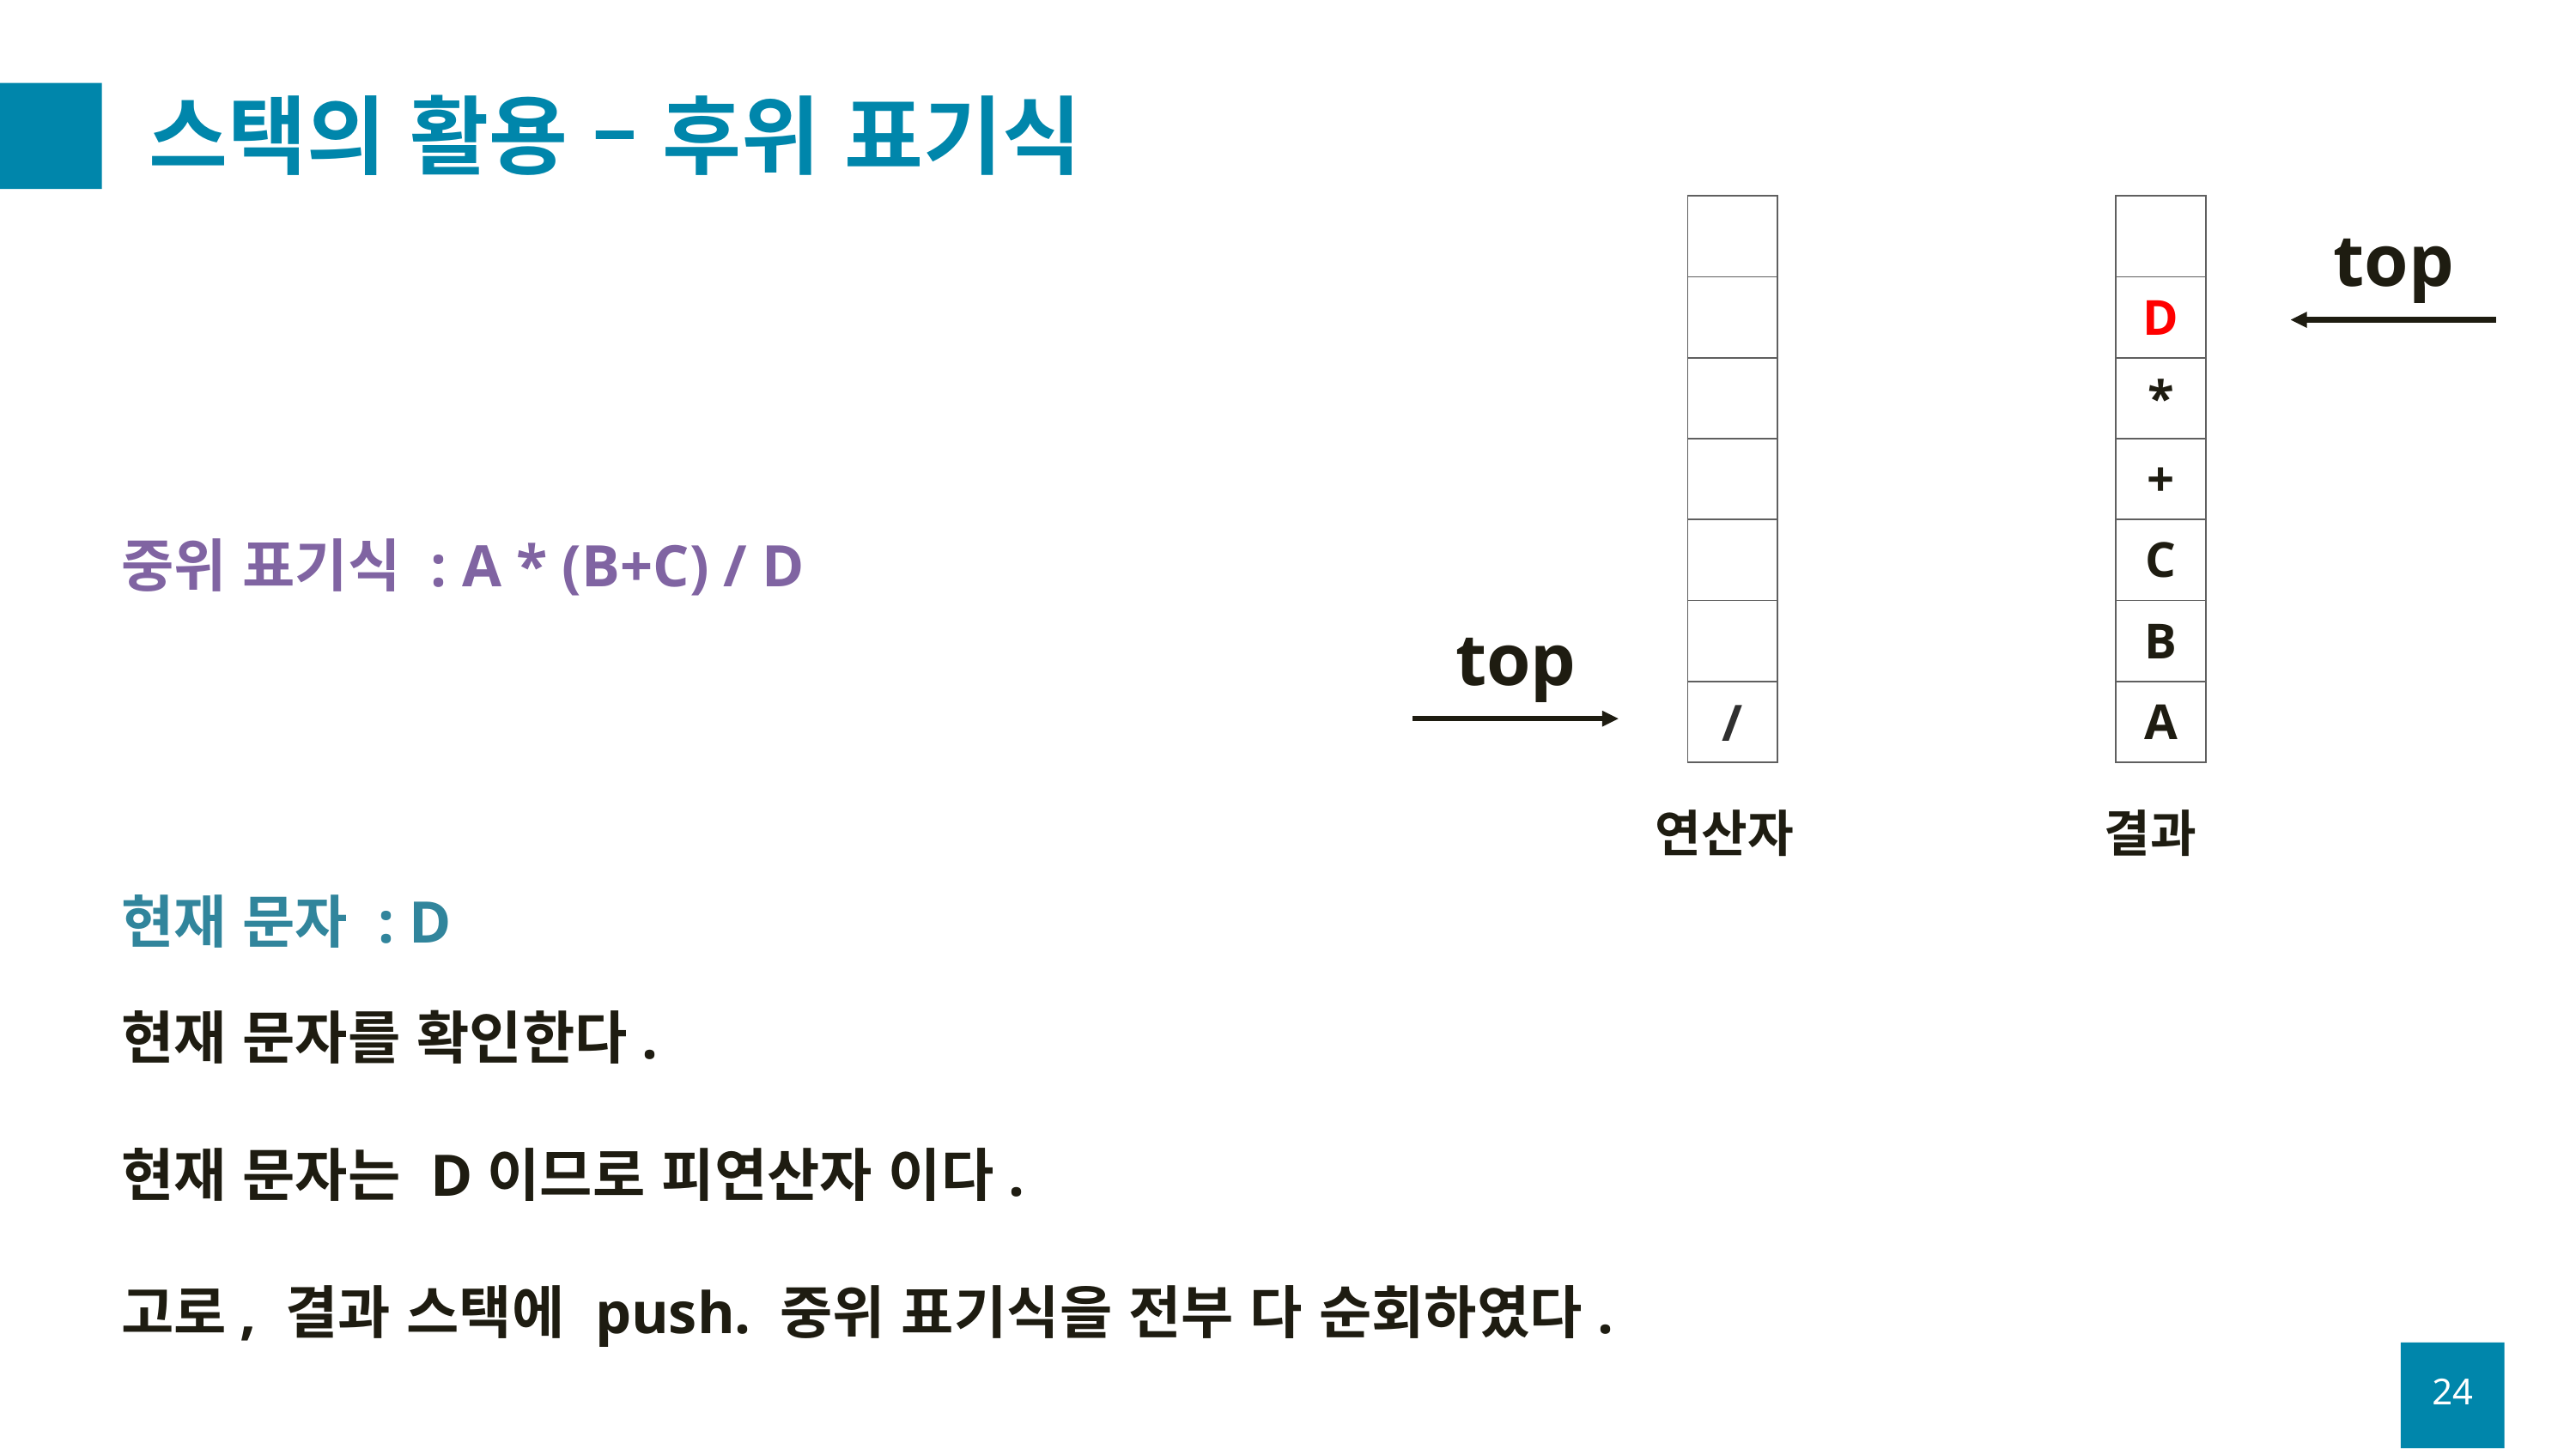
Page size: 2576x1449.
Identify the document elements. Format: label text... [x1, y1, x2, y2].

table_header [1688, 197, 1777, 276]
text_box 현재 문자를 확인한다. 현재 문자는 D이므로 피연산자 이다. 고로, 결과 스택에 push. 중위 표기식을 전부 다 순회하였다. [108, 995, 2401, 1351]
text_box 중위 표기식 : A * (B+C) / D [108, 523, 856, 605]
table_cell + [2117, 440, 2205, 518]
table_cell [1688, 359, 1777, 438]
table_cell A [2117, 682, 2205, 761]
text_box 현재 문자 : D [108, 879, 856, 961]
table_cell C [2117, 520, 2205, 600]
table_cell [1688, 277, 1777, 357]
text_box 연산자 [1643, 795, 1863, 869]
title 스택의 활용 – 후위 표기식 [136, 64, 2488, 216]
table_header [2117, 197, 2205, 276]
table_cell D [2117, 277, 2205, 357]
table_cell [1688, 601, 1777, 681]
table_cell [1688, 520, 1777, 600]
text_box top [1443, 607, 1663, 706]
slide_number 24 [2400, 1355, 2505, 1433]
table_cell B [2117, 601, 2205, 681]
table_cell / [1688, 682, 1777, 761]
text_box top [2320, 208, 2541, 307]
table_cell * [2117, 359, 2205, 438]
table_cell [1688, 440, 1777, 518]
text_box 결과 [2091, 795, 2368, 869]
